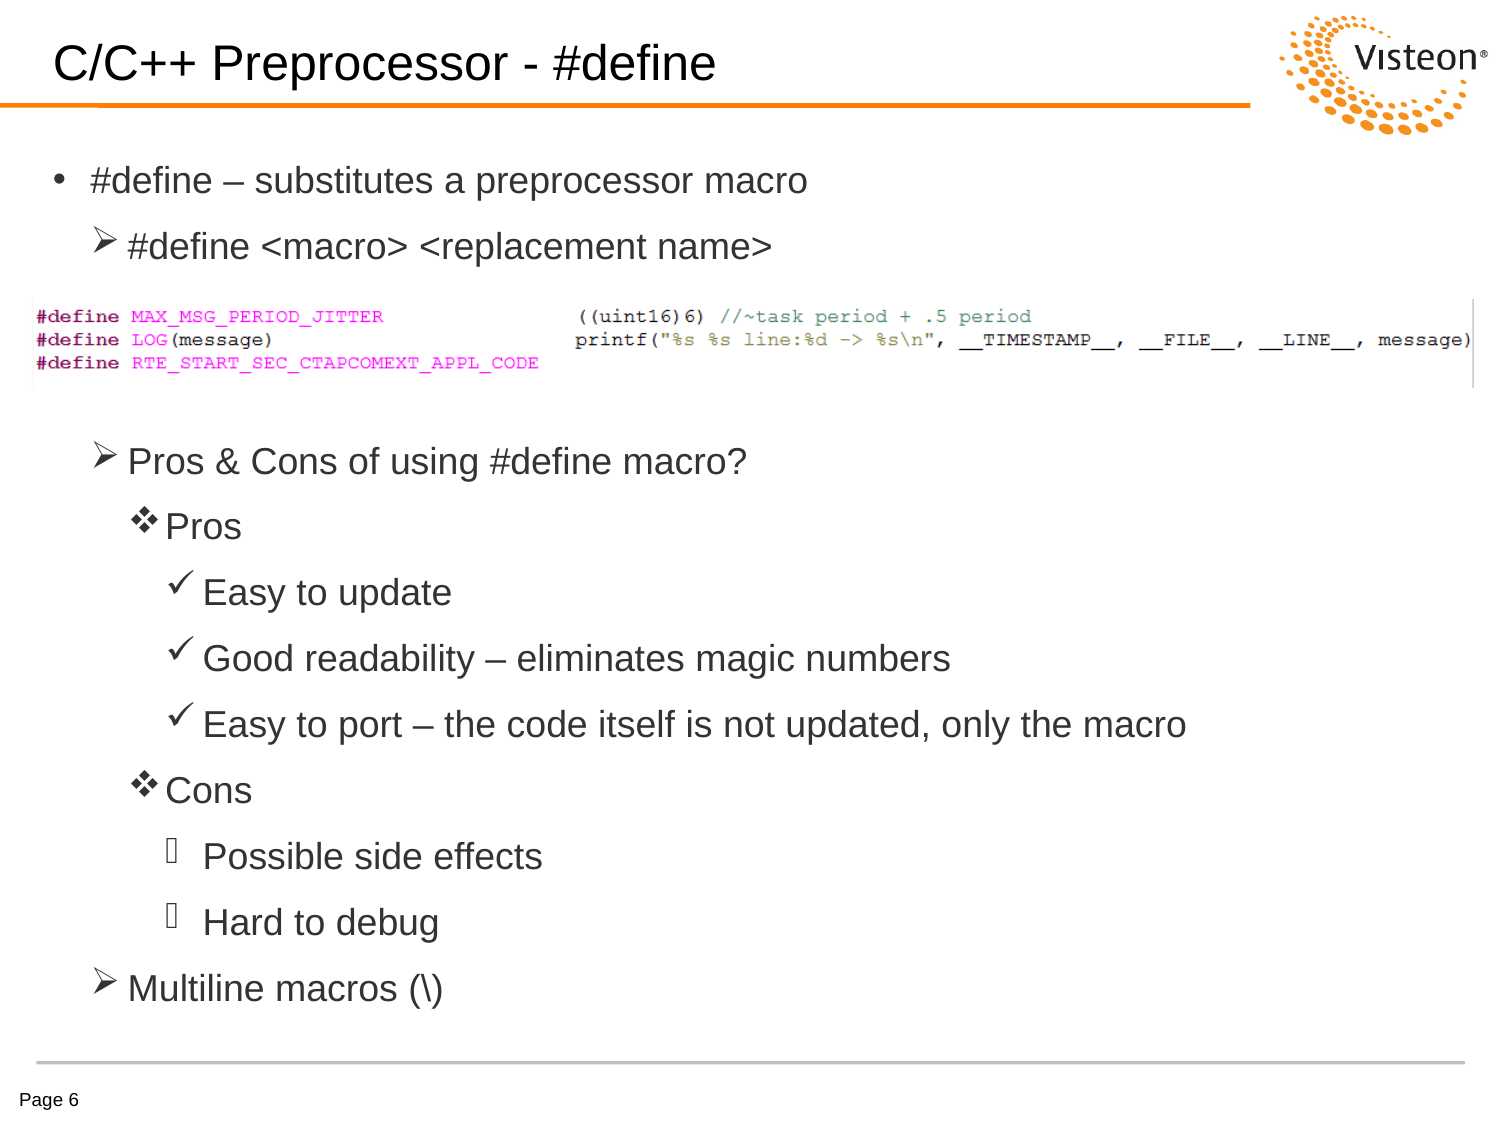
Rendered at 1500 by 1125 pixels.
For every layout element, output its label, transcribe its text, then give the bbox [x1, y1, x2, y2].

picture [1275, 6, 1492, 145]
list #define – substitutes a preprocessor macro #define <macro> <replacement name> Pros & Cons of using #define macro? Pros Easy to update Good readability – eliminates magic numbers Easy to port – the code itself is not updated, only the macro Cons Possible side effects Hard to debug Multiline macros (\) [52, 397, 1448, 1022]
picture [25, 299, 1476, 388]
title C/C++ Preprocessor - #define [52, 20, 1251, 91]
list #define – substitutes a preprocessor macro #define <macro> <replacement name> Pros & Cons of using #define macro? Pros Easy to update Good readability – eliminates magic numbers Easy to port – the code itself is not updated, only the macro Cons Possible side effects Hard to debug Multiline macros (\) [52, 155, 1448, 298]
slide_number Page 6 [4, 1079, 185, 1125]
